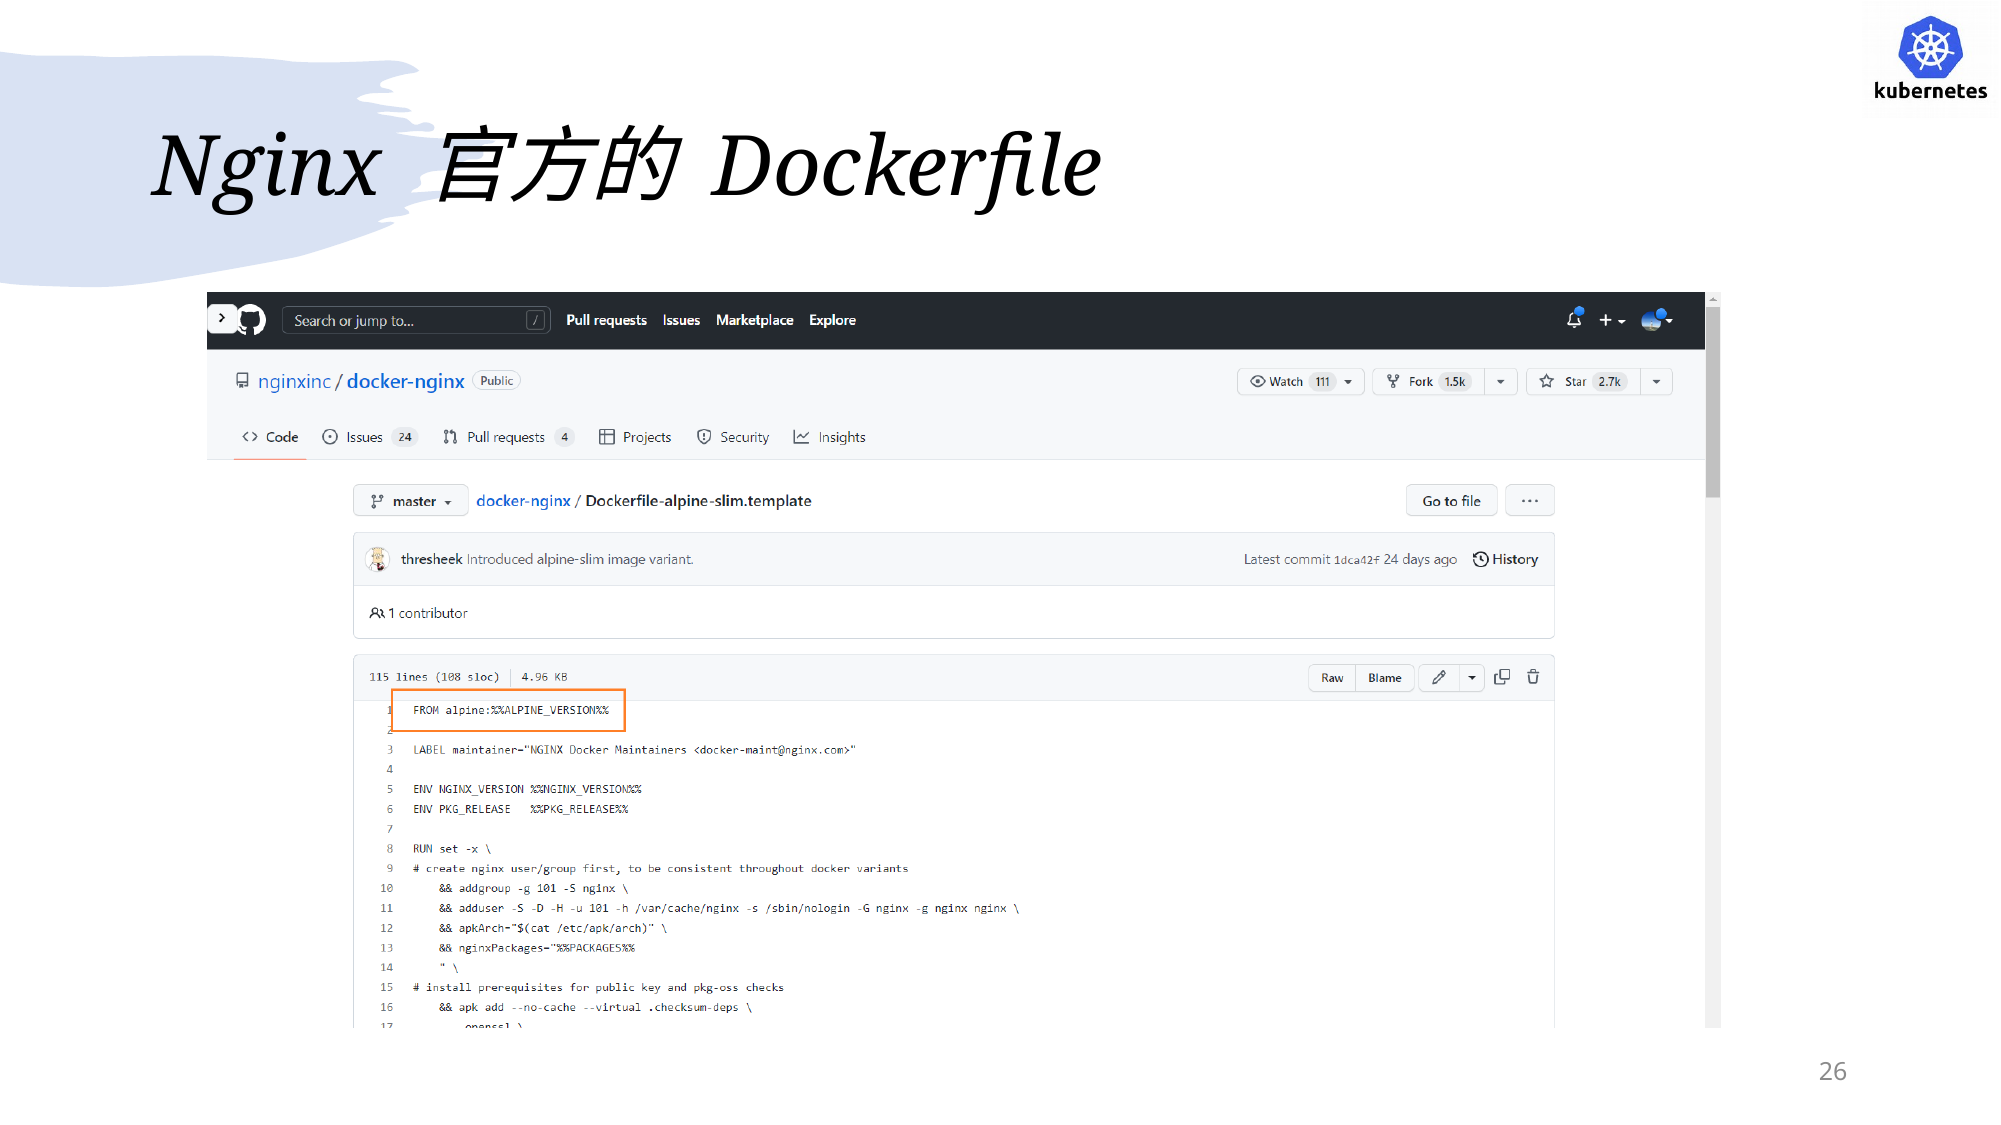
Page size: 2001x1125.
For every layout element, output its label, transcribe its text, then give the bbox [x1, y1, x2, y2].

slide_number 26 [1412, 1042, 1863, 1103]
title Nginx 官方的 Dockerfile [137, 59, 1863, 278]
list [207, 292, 1721, 1028]
picture [1862, 1, 1999, 118]
